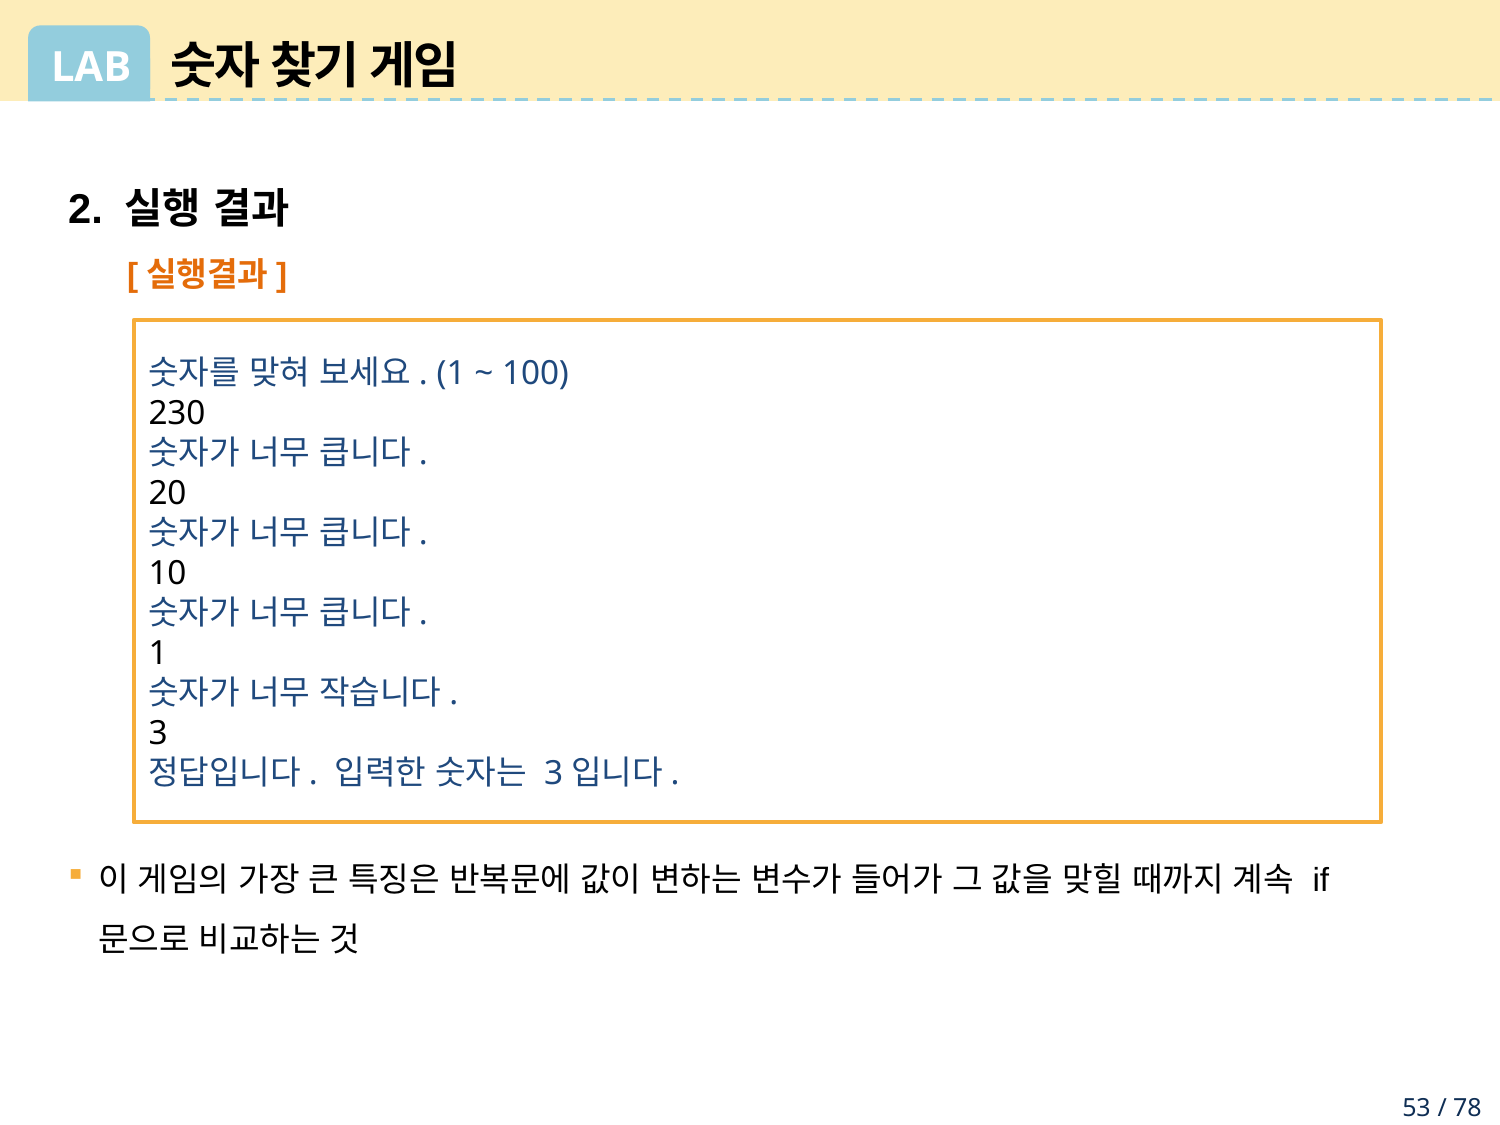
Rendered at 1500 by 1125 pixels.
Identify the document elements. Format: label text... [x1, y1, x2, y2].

text_box 숫자를 맞혀 보세요. (1 ~ 100) 230 숫자가 너무 큽니다. 20 숫자가 너무 큽니다. 10 숫자가 너무 큽니다. 1 숫자가 너무 작습니다. 3 정답입니다. 입력한 숫자는 3입니다. [132, 318, 1383, 824]
title 숫자 찾기 게임 [155, 30, 1500, 96]
text_box 2. 실행 결과 이 게임의 가장 큰 특징은 반복문에 값이 변하는 변수가 들어가 그 값을 맞힐 때까지 계속 if 문으로 비교하는 것 [53, 148, 1425, 1069]
text_box [실행결과] [112, 231, 349, 315]
